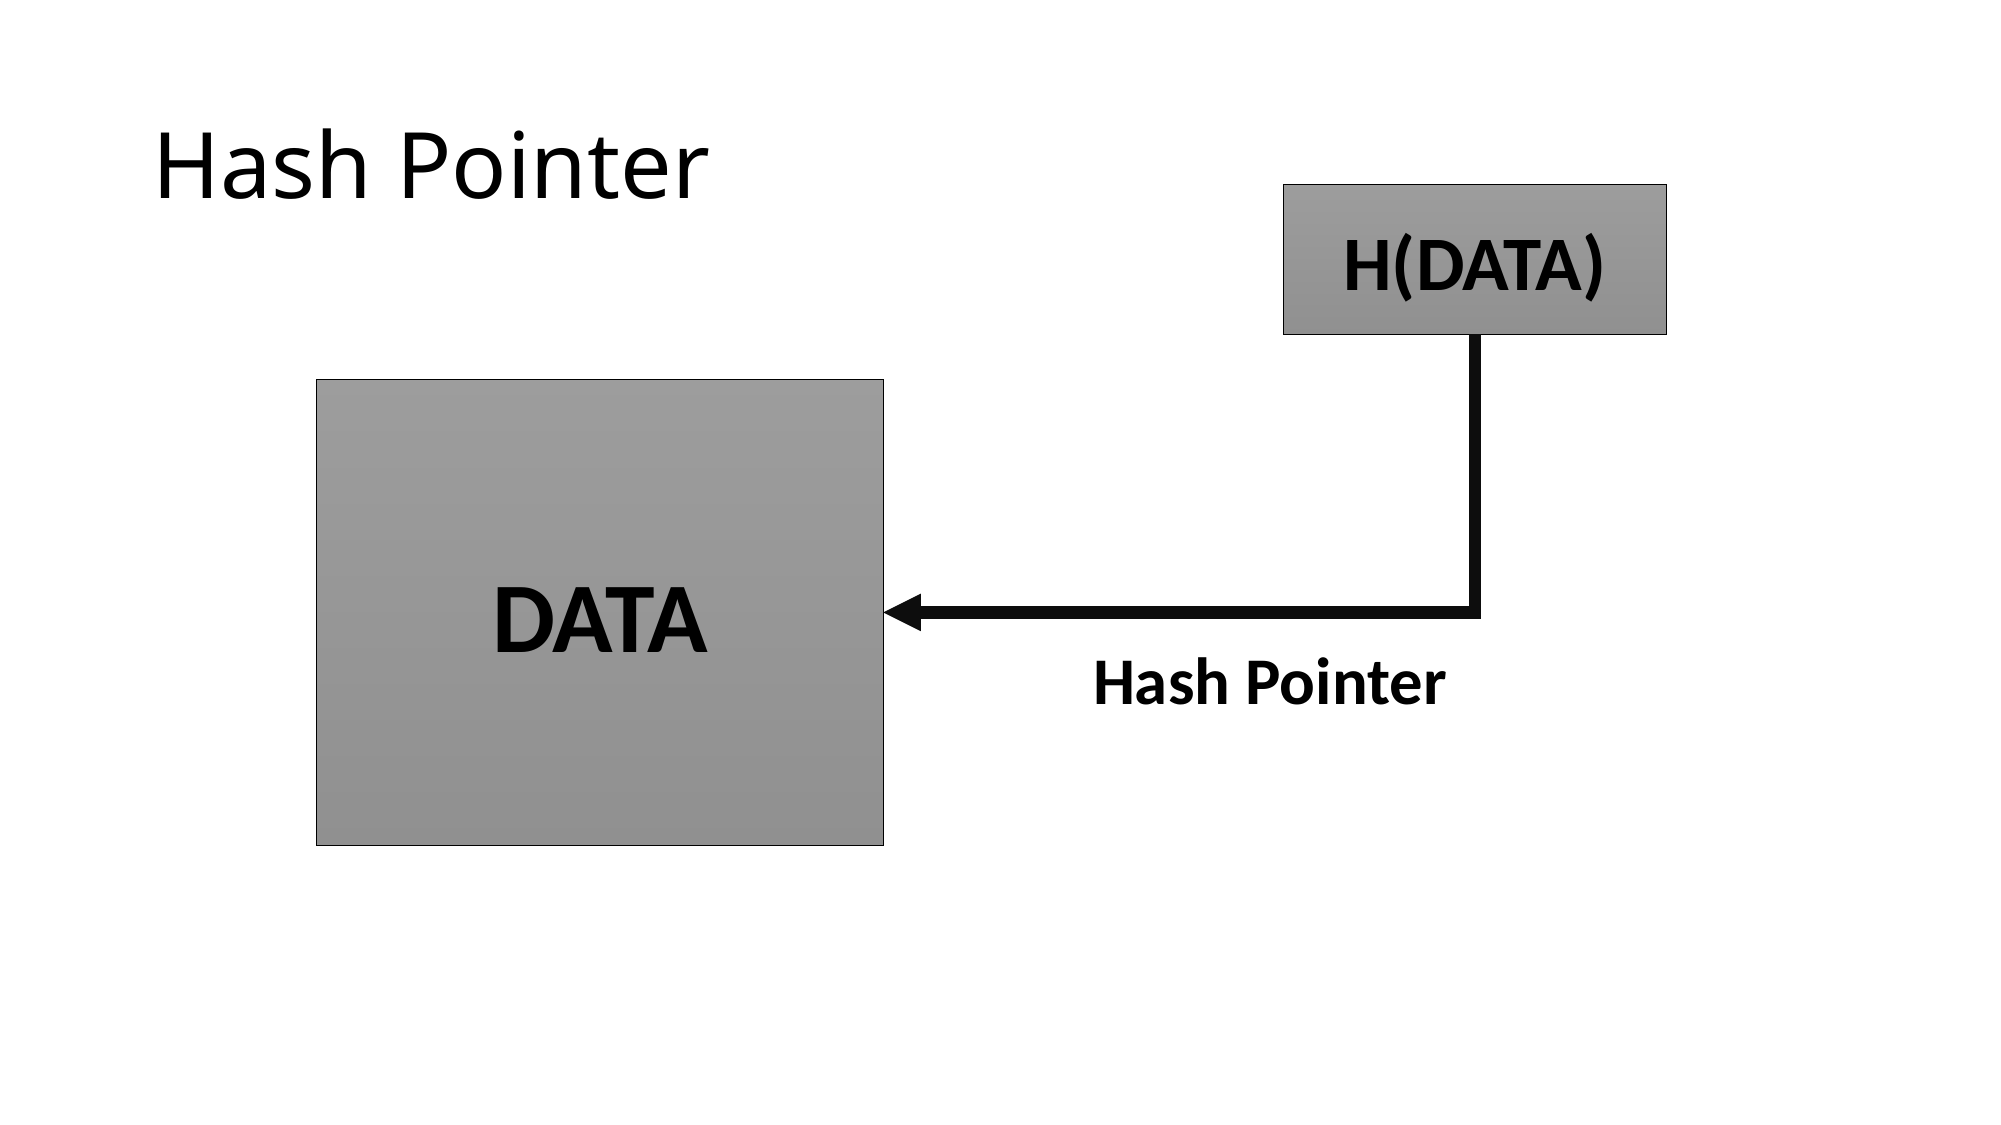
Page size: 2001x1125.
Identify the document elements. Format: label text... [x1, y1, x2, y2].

text_box DATA [316, 379, 884, 846]
text_box Hash Pointer [1319, 628, 1468, 728]
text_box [1039, 177, 1319, 770]
text_box H(DATA) [1319, 184, 1667, 335]
title Hash Pointer [137, 59, 1863, 278]
